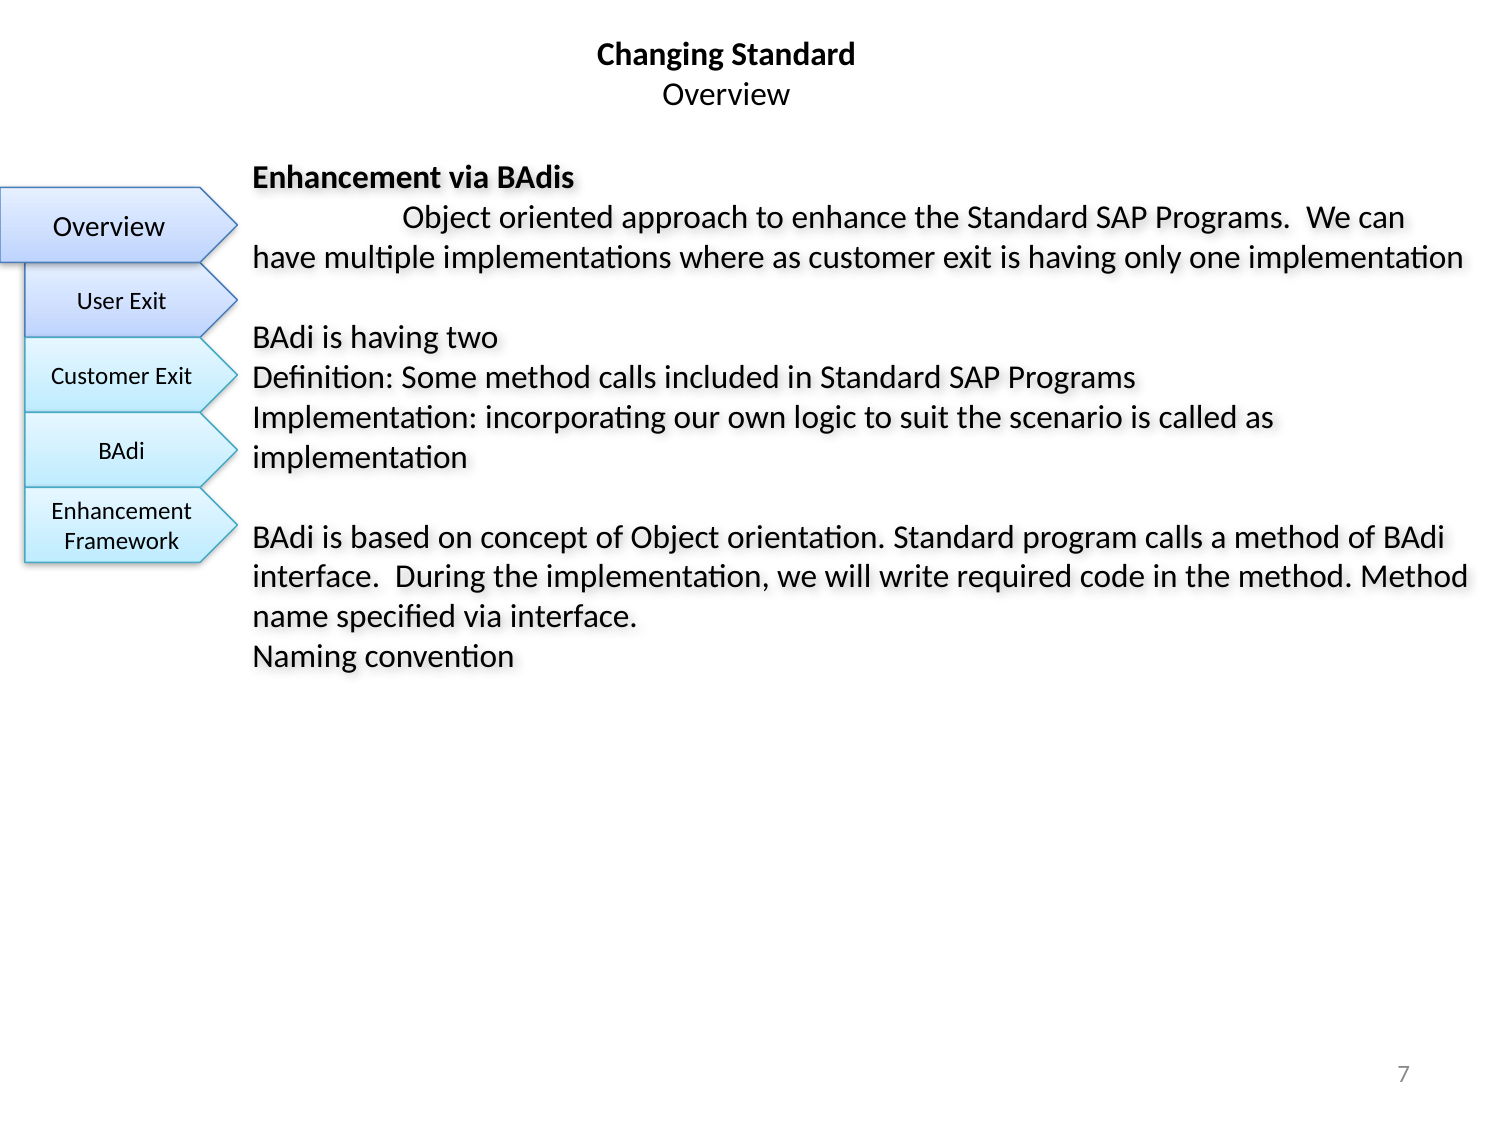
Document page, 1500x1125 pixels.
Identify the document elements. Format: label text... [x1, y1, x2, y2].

text_box Customer Exit [24, 336, 238, 412]
text_box BAdi [24, 411, 238, 487]
slide_number 7 [1074, 1042, 1425, 1103]
text_box Enhancement via BAdis Object oriented approach to enhance the Standard SAP Programs. We can have multiple implementations where as customer exit is having only one implementation BAdi is having two Definition: Some method calls included in Standard SAP Programs Implementation: incorporating our own logic to suit the scenario is called as implementation BAdi is based on concept of Object orientation. Standard program calls a method of BAdi interface. During the implementation, we will write required code in the method. Method name specified via interface. Naming convention [237, 148, 1488, 682]
text_box Enhancement Framework [24, 486, 238, 564]
text_box User Exit [24, 266, 238, 337]
text_box Changing Standard Overview [582, 24, 872, 120]
text_box Overview [0, 186, 239, 264]
